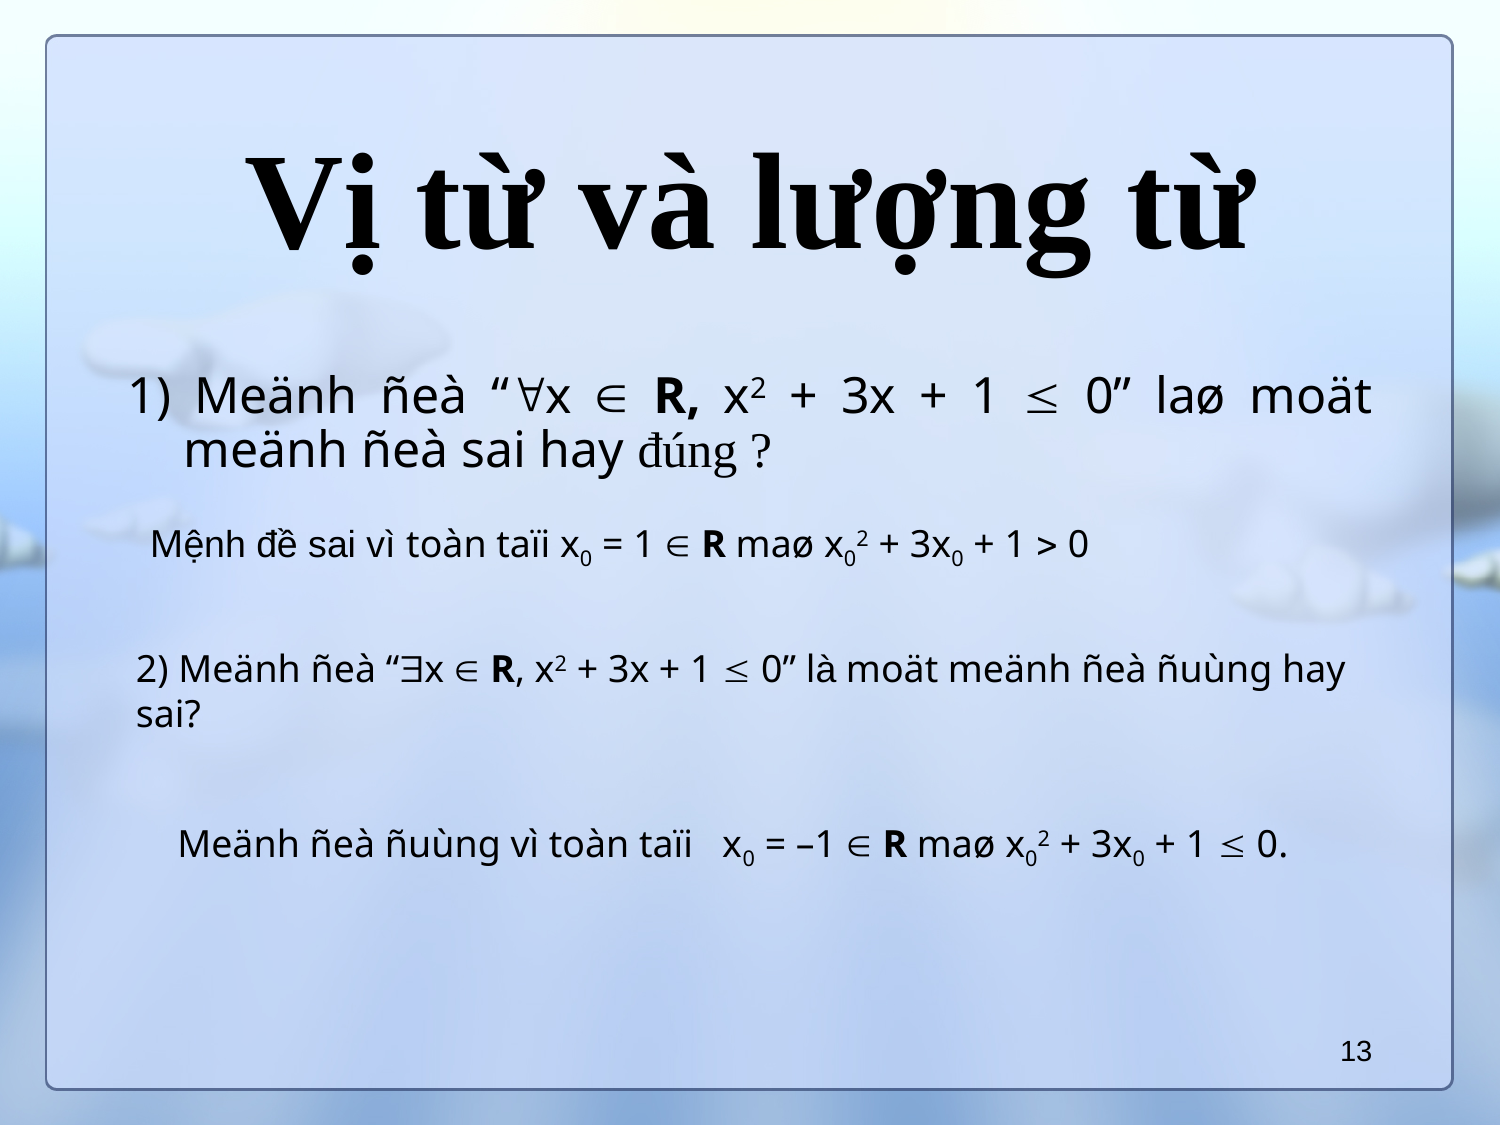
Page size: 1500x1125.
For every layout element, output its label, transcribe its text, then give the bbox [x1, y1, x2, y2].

text_box 2) Meänh ñeà “x  R, x2 + 3x + 1  0” là moät meänh ñeà ñuùng hay sai? [121, 637, 1397, 743]
slide_number 13 [1074, 1024, 1388, 1101]
picture [0, 0, 1500, 1125]
list 1) Meänh ñeà “x  R, x2 + 3x + 1  0” laø moät meänh ñeà sai hay đúng ? [112, 362, 1388, 538]
text_box Meänh ñeà ñuùng vì toàn taïi x0 = –1  R maø x02 + 3x0 + 1  0. [162, 812, 1450, 936]
text_box Mệnh đề sai vì toàn taïi x0 = 1  R maø x02 + 3x0 + 1  0 [125, 512, 1375, 579]
title Vị từ và lượng từ [112, 99, 1388, 288]
